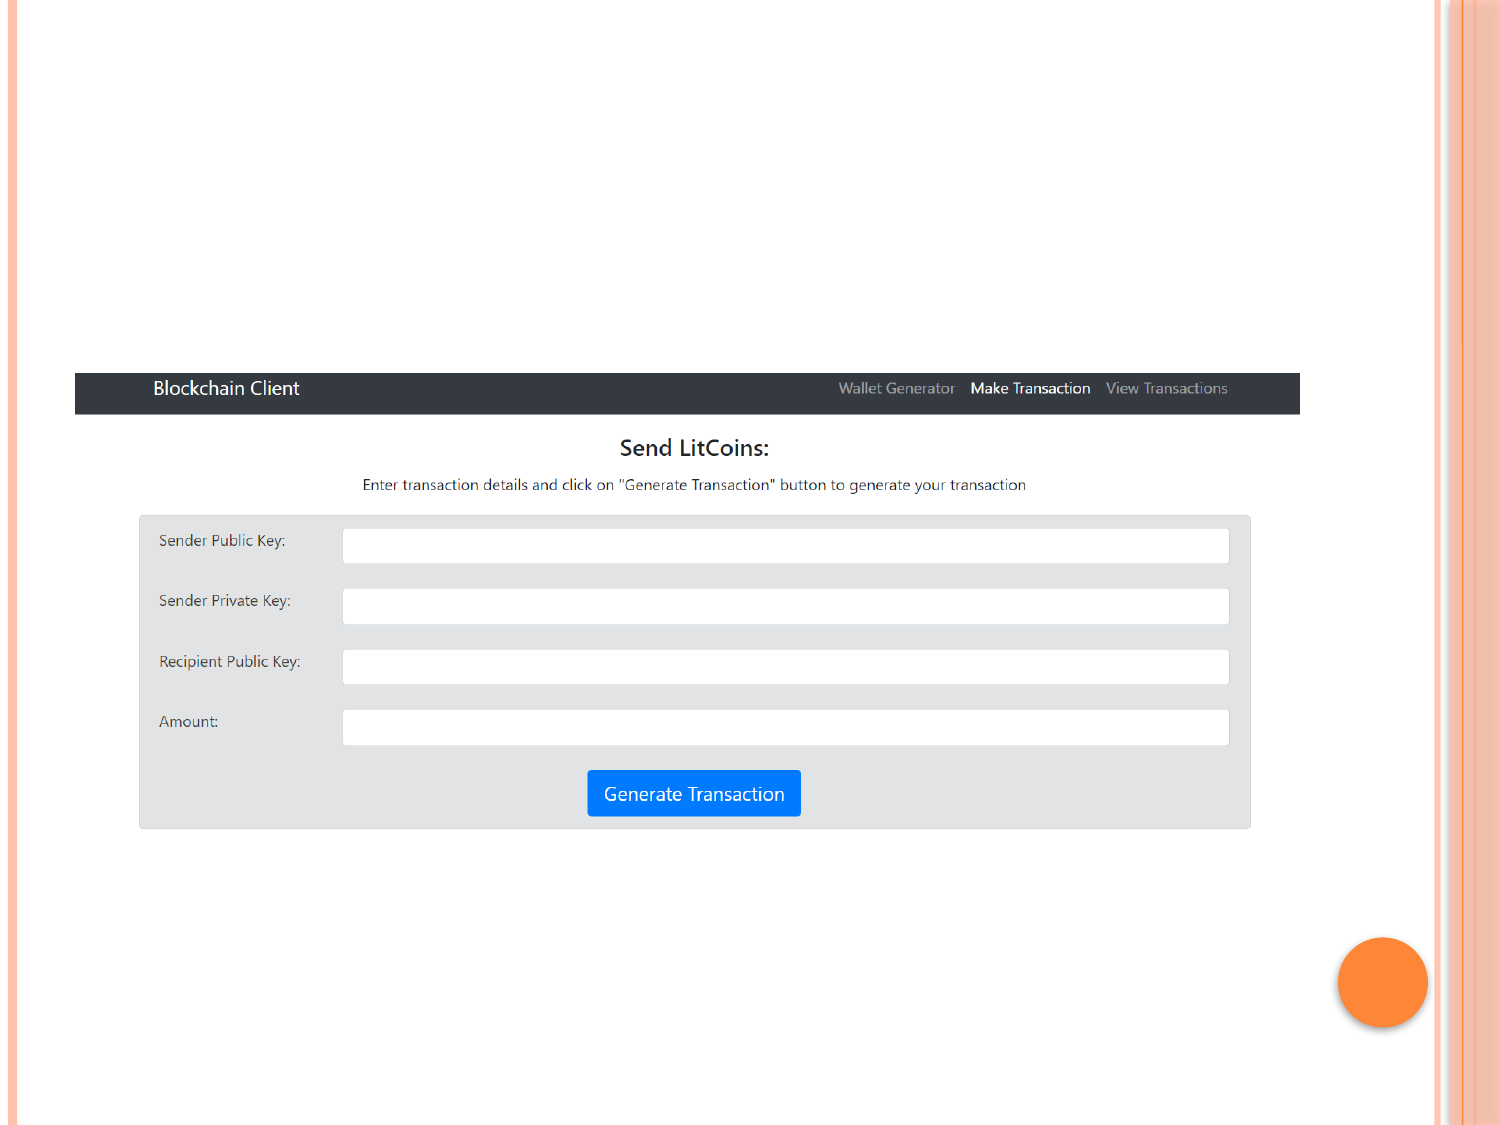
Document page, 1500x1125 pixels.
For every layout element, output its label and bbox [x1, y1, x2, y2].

list [74, 373, 1301, 952]
